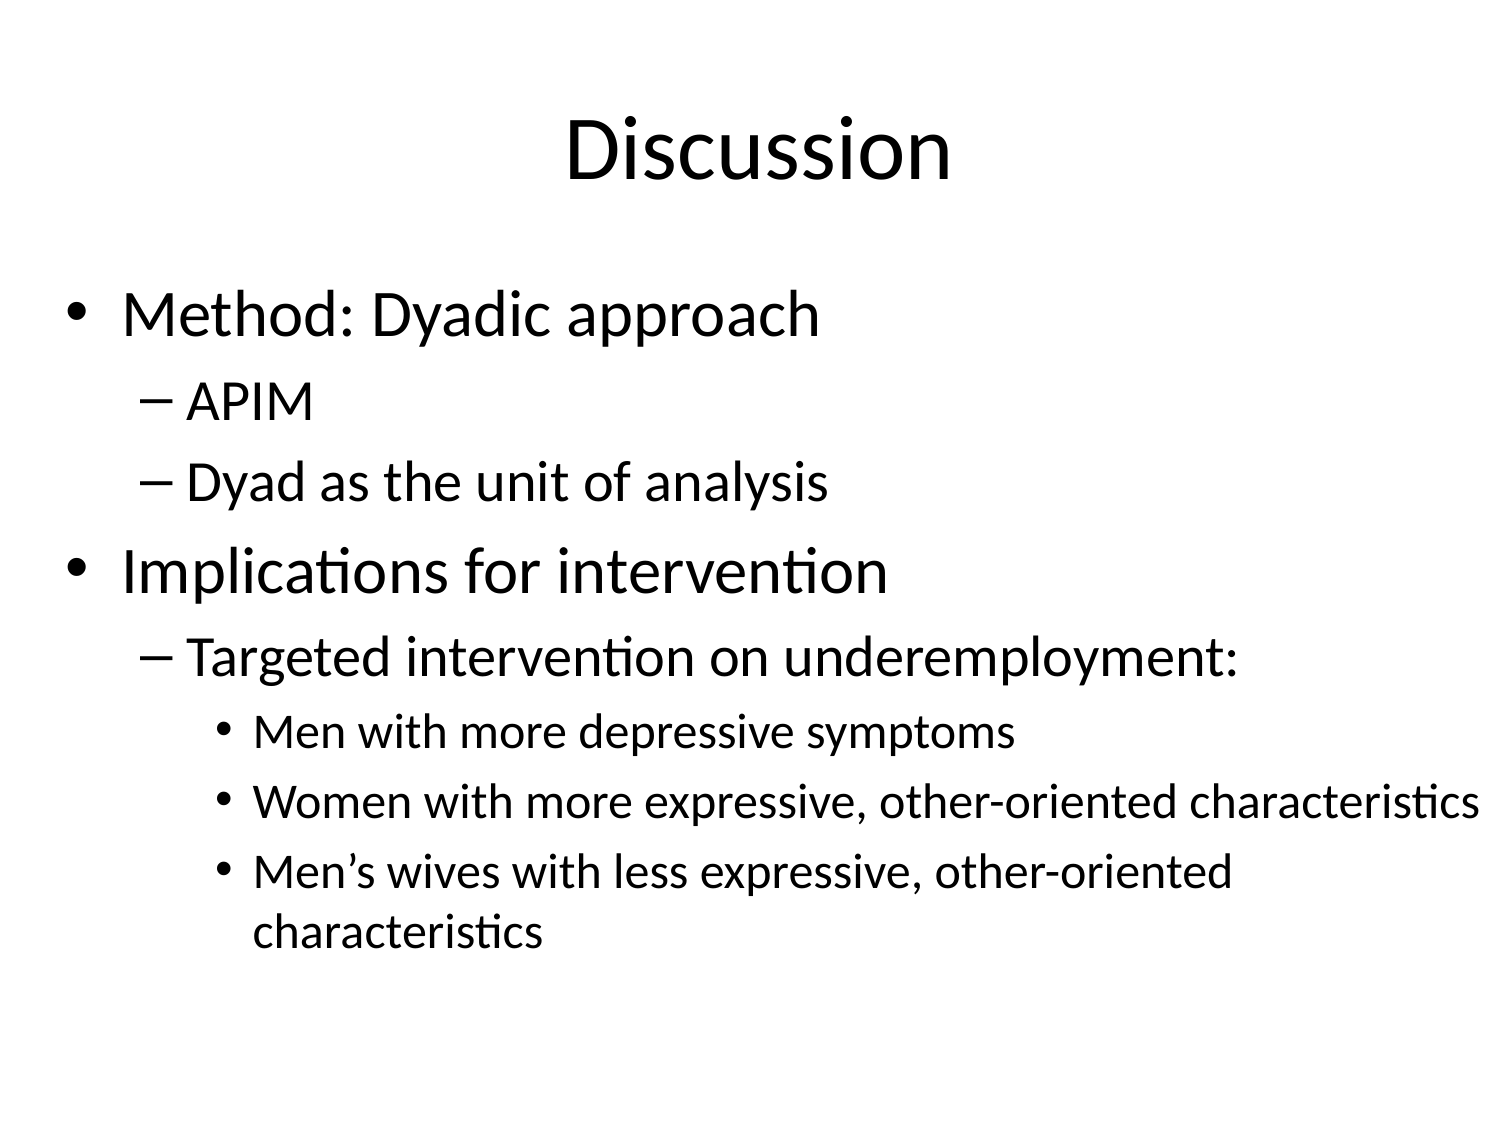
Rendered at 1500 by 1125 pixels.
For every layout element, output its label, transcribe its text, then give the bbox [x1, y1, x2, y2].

list Method: Dyadic approach APIM Dyad as the unit of analysis Implications for intervention Targeted intervention on underemployment: Men with more depressive symptoms Women with more expressive, other-oriented characteristics Men’s wives with less expressive, other-oriented characteristics [50, 262, 1500, 1088]
title Discussion [84, 49, 1435, 237]
